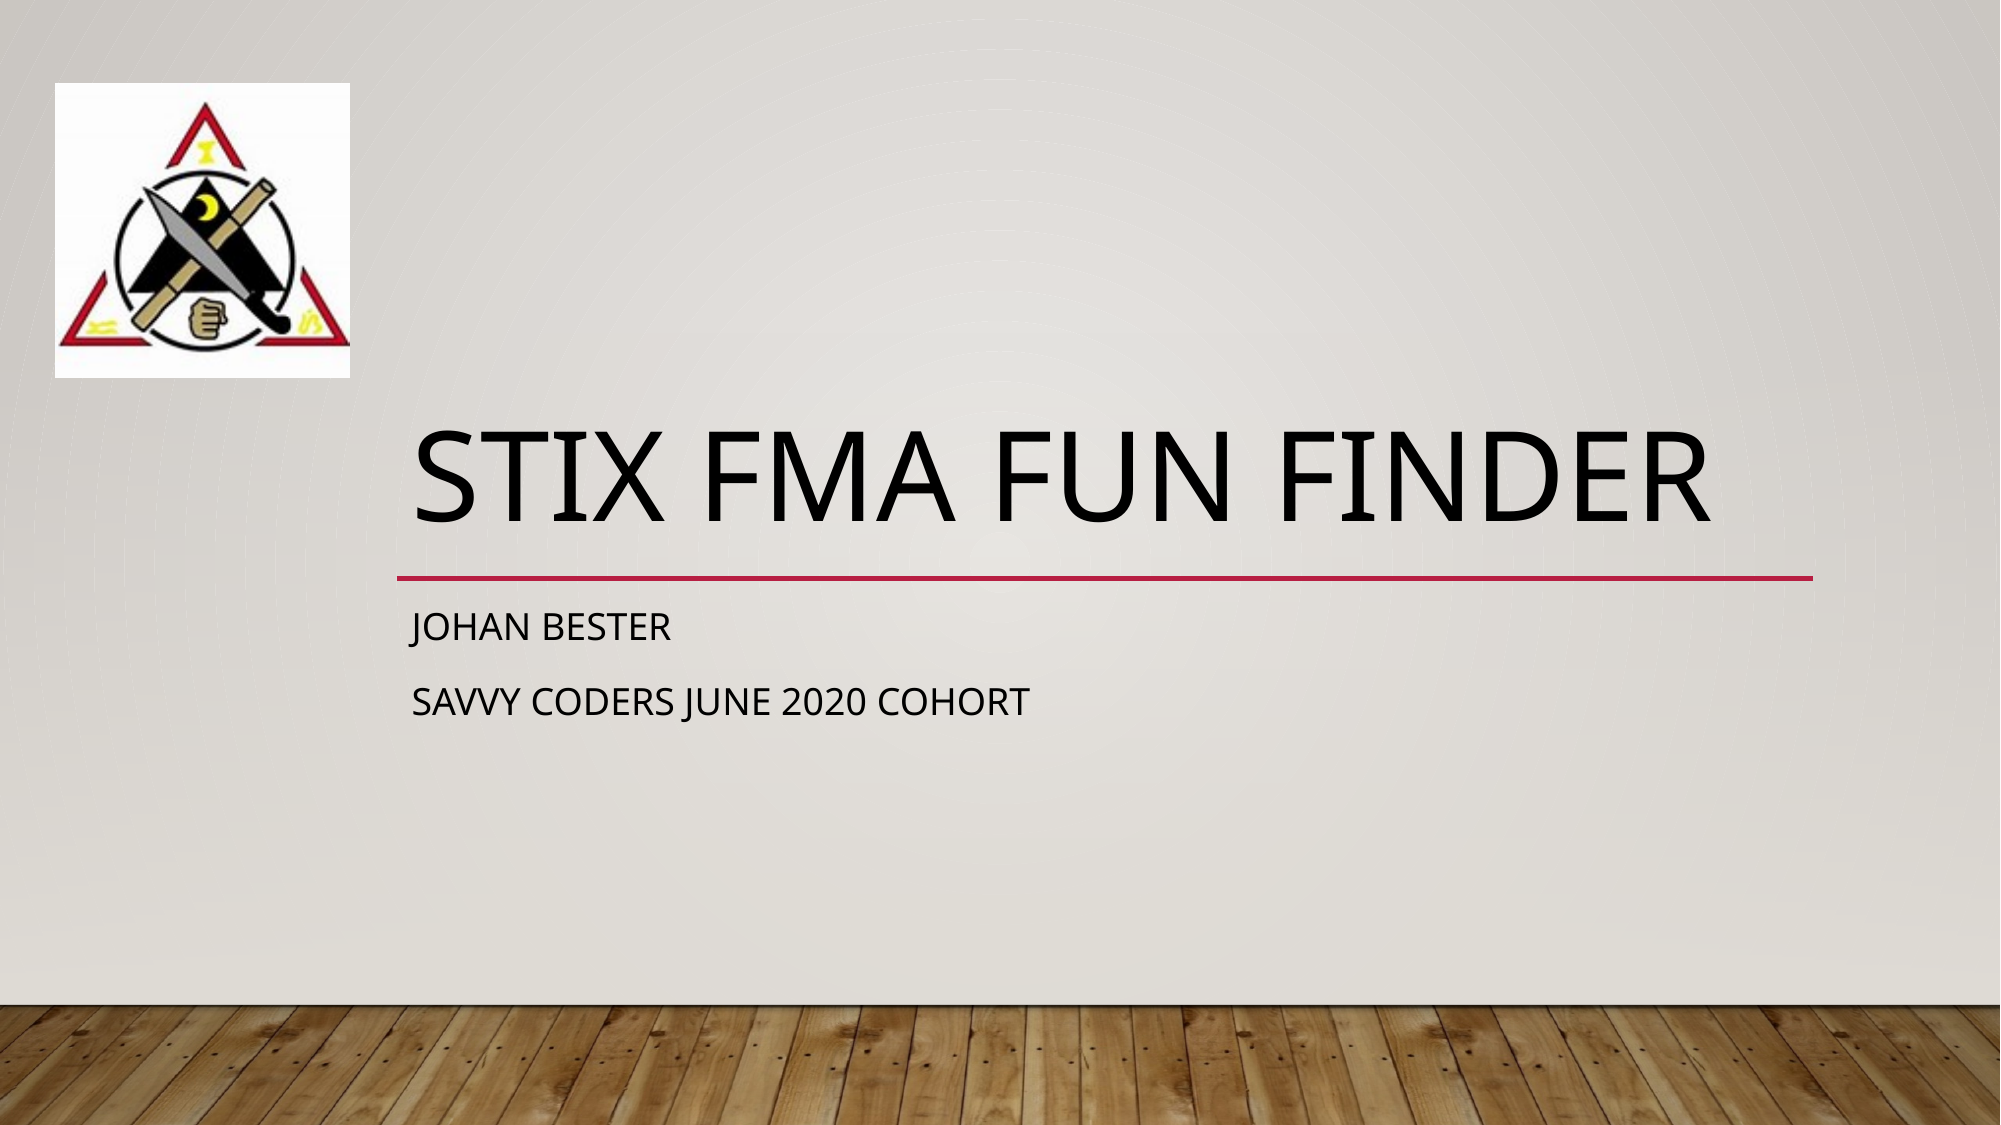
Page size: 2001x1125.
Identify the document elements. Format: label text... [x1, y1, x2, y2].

subtitle Johan Bester Savvy Coders June 2020 Cohort [396, 579, 1814, 740]
picture [0, 1005, 2000, 1125]
picture [55, 83, 350, 378]
title STIX FMA Fun Finder [396, 131, 1814, 549]
